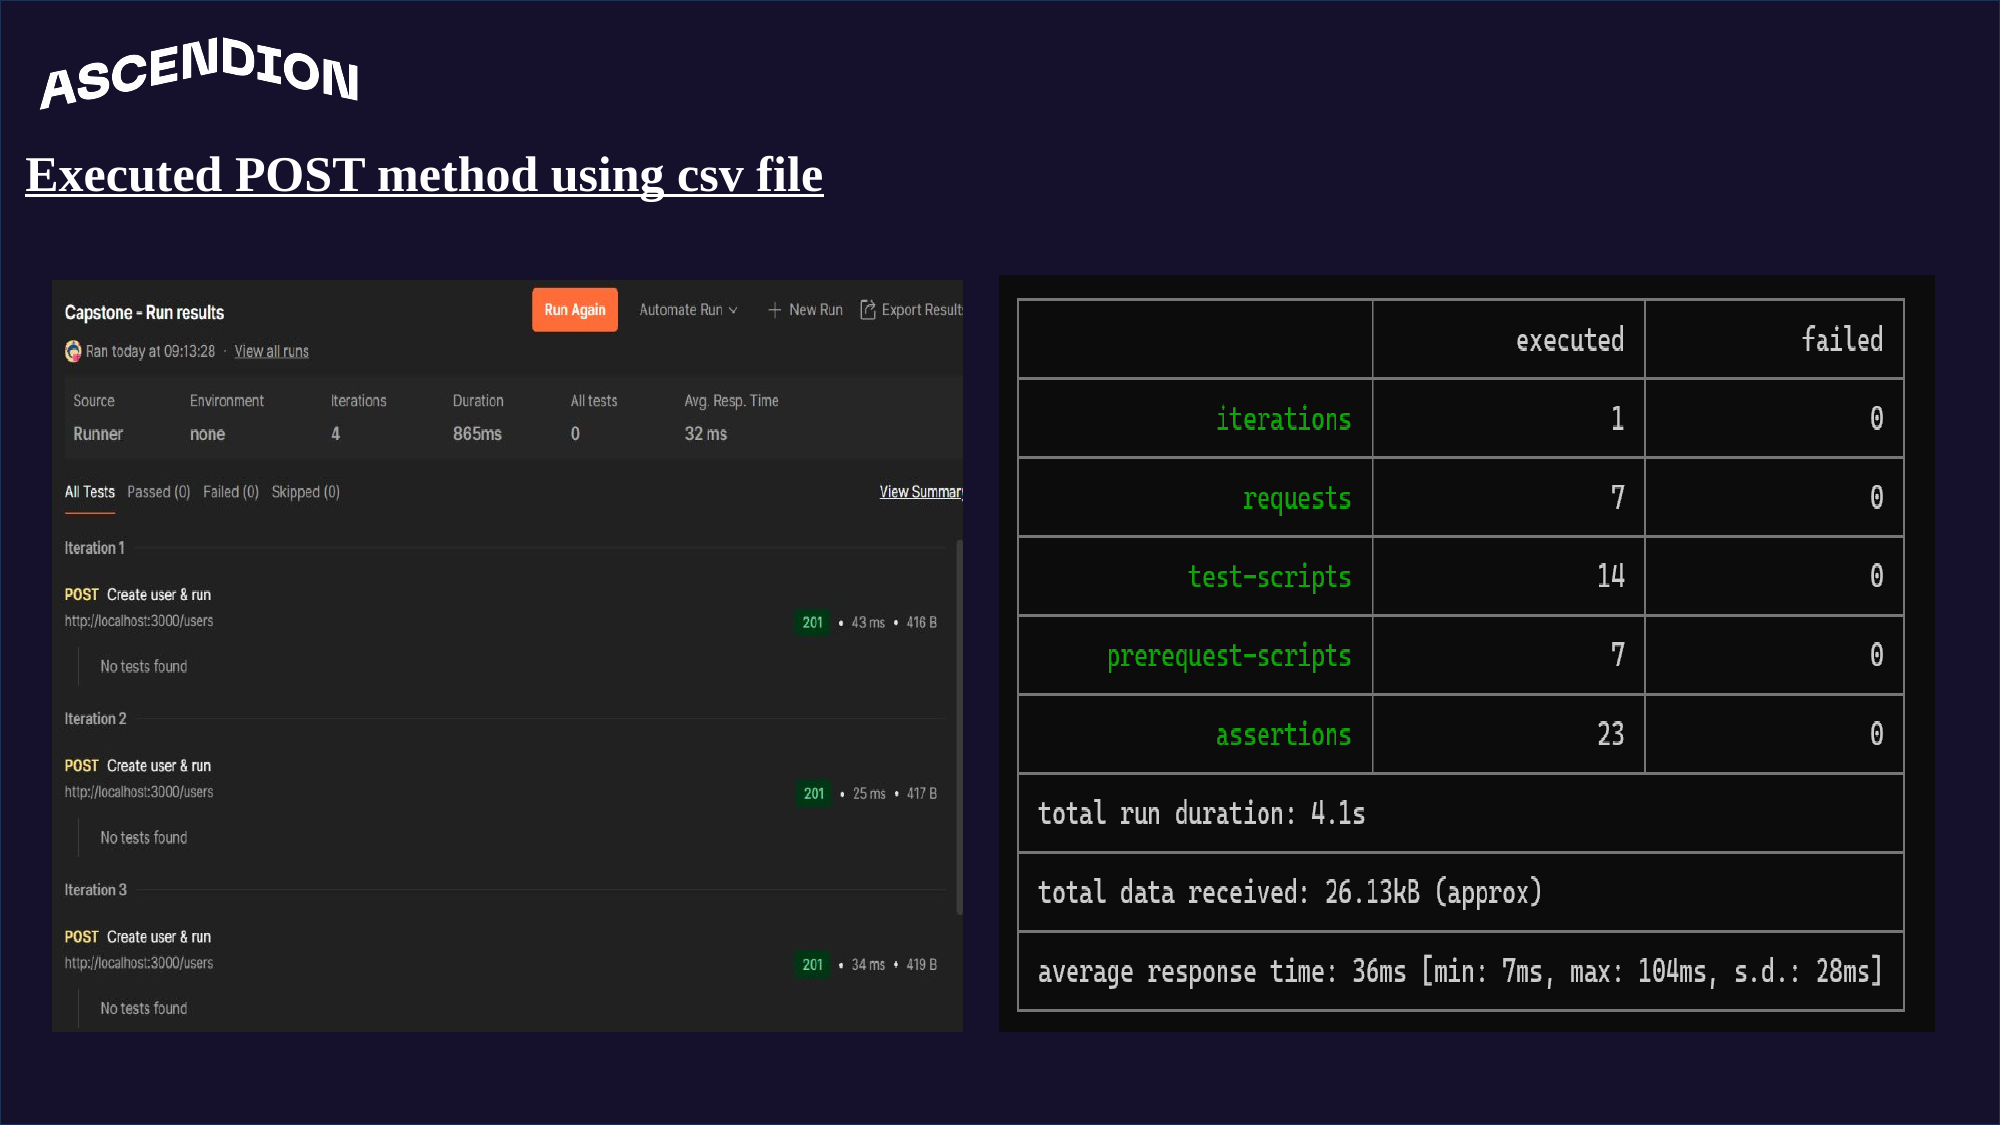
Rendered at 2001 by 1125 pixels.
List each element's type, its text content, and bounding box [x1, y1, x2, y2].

picture [1, 0, 396, 148]
picture [999, 275, 1935, 1032]
picture [52, 280, 963, 1032]
text_box [0, 0, 2000, 1125]
text_box Executed POST method using csv file [0, 133, 1089, 209]
